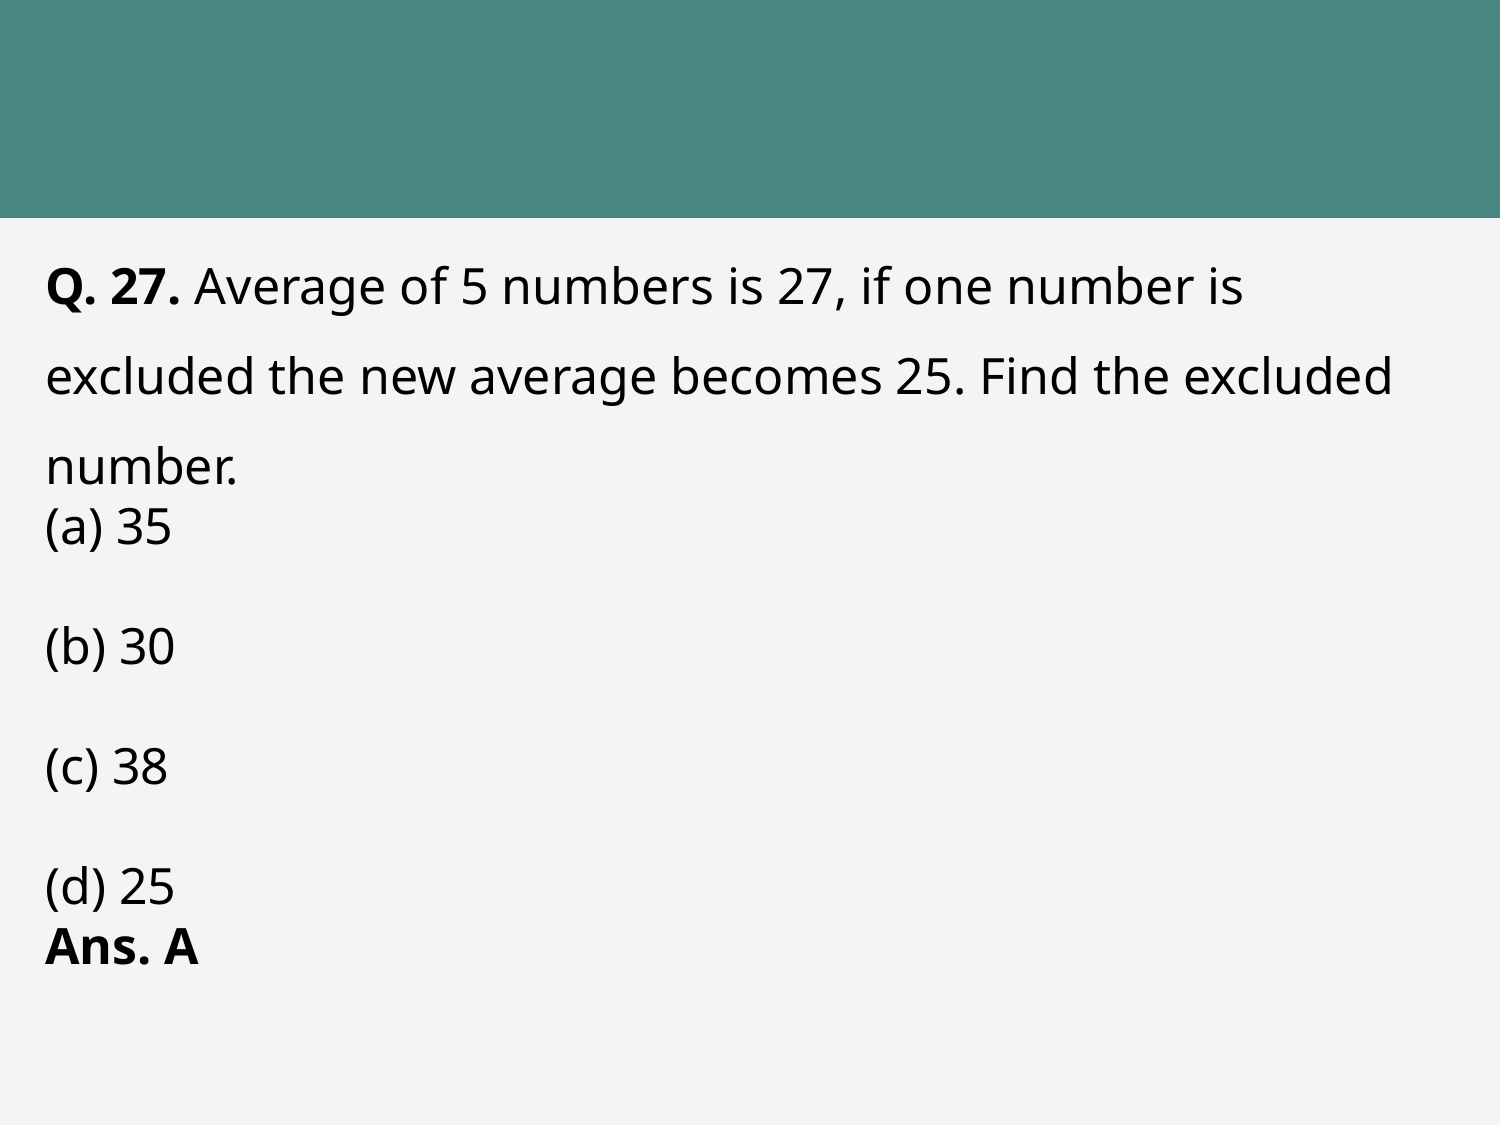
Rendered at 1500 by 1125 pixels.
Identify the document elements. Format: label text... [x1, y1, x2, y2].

text_box Q. 27. Average of 5 numbers is 27, if one number is excluded the new average becomes 25. Find the excluded number. 35 30 38 25 Ans. A [30, 217, 1470, 1043]
